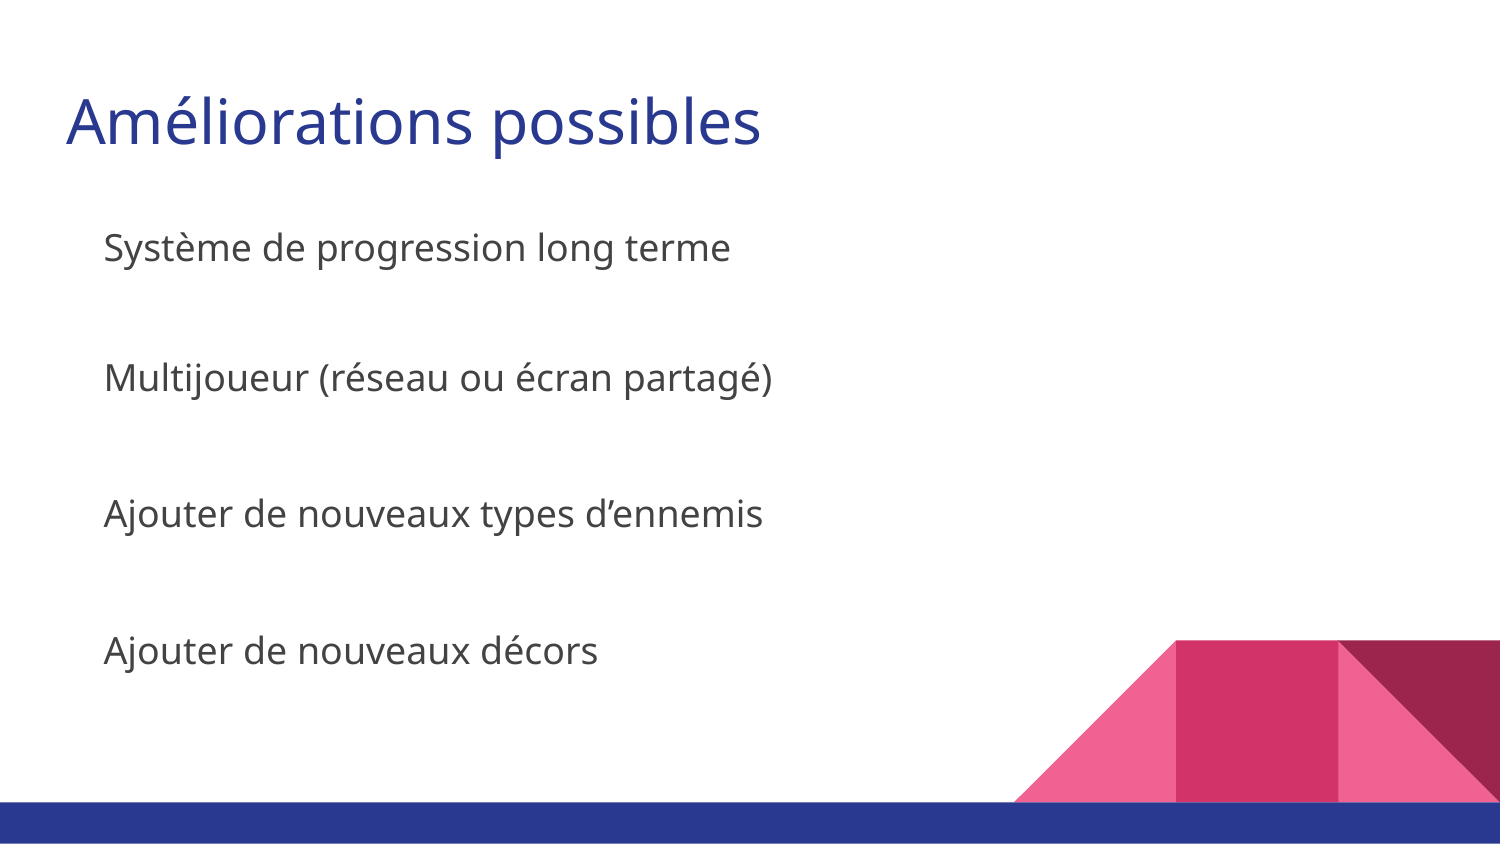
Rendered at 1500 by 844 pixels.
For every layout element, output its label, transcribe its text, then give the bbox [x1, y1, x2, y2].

title Améliorations possibles [51, 67, 1449, 167]
list Système de progression long terme Multijoueur (réseau ou écran partagé) Ajouter de nouveaux types d’ennemis Ajouter de nouveaux décors [51, 201, 1449, 750]
